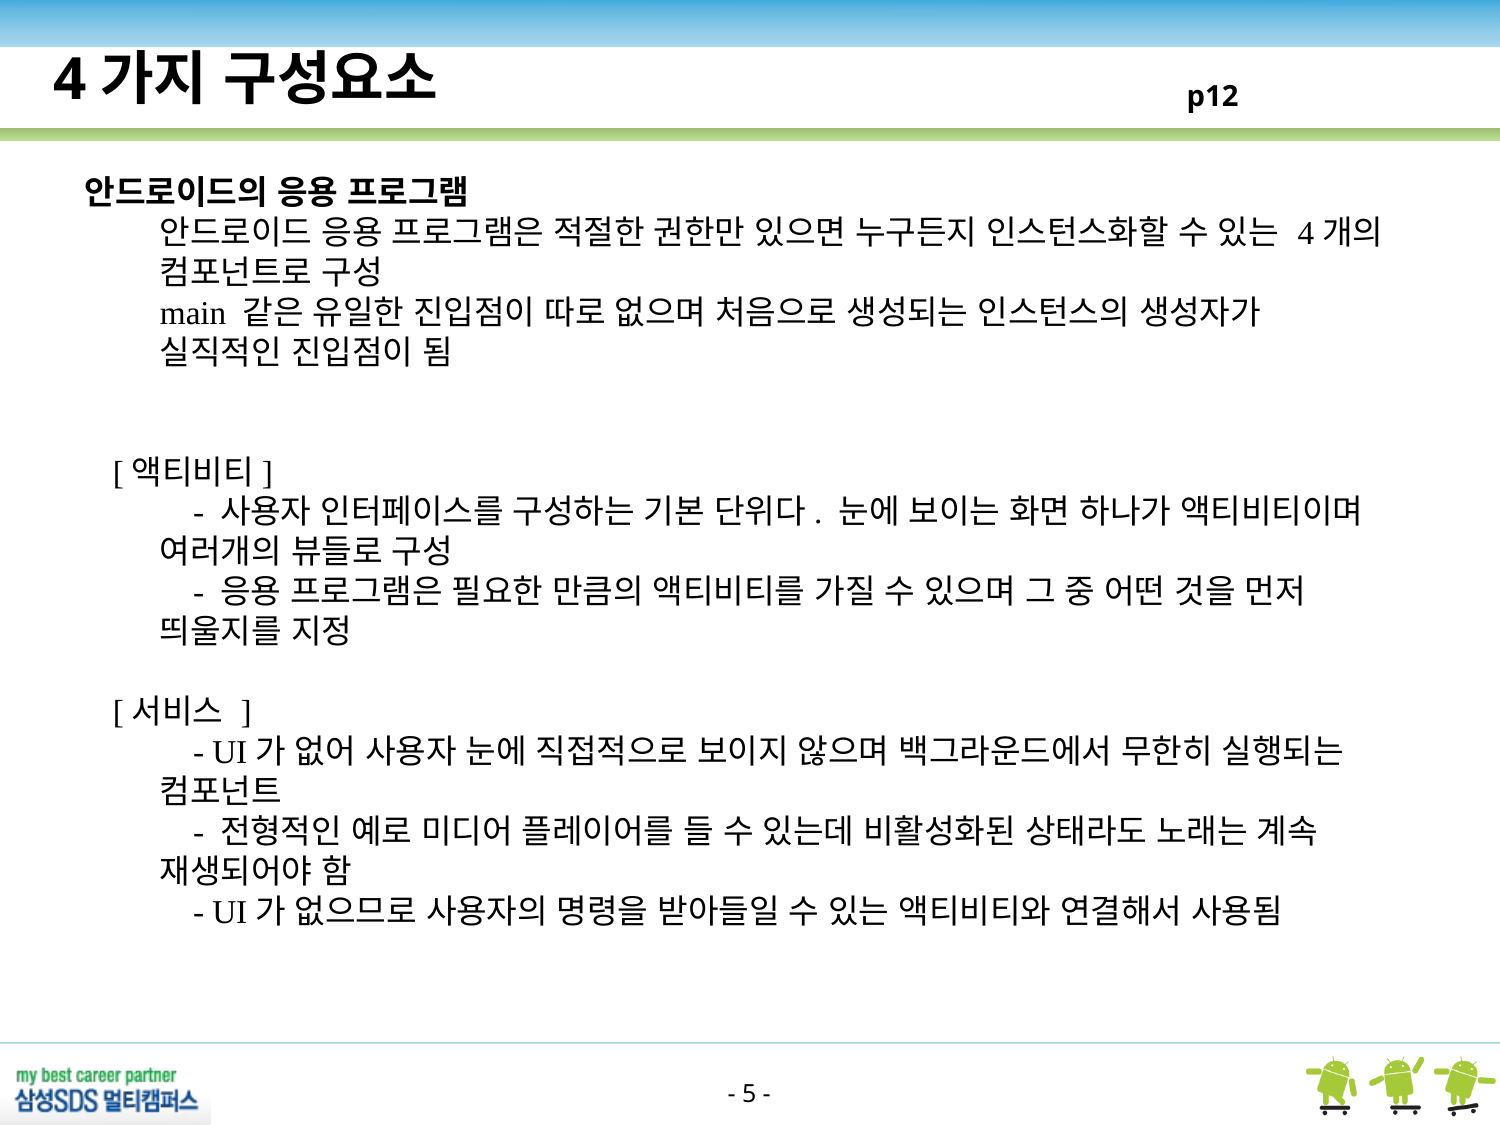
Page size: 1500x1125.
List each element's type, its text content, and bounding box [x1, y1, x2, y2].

picture [0, 1060, 211, 1125]
text_box 4가지 구성요소 [53, 42, 971, 111]
slide_number - 5 - [574, 1070, 925, 1125]
picture [1300, 1048, 1500, 1125]
picture [0, 0, 1500, 47]
text_box 안드로이드의 응용 프로그램 안드로이드 응용 프로그램은 적절한 권한만 있으면 누구든지 인스턴스화할 수 있는 4개의 컴포넌트로 구성 main 같은 유일한 진입점이 따로 없으며 처음으로 생성되는 인스턴스의 생성자가 실직적인 진입점이 됨 [액티비티] - 사용자 인터페이스를 구성하는 기본 단위다. 눈에 보이는 화면 하나가 액티비티이며 여러개의 뷰들로 구성 - 응용 프로그램은 필요한 만큼의 액티비티를 가질 수 있으며 그 중 어떤 것을 먼저 띄울지를 지정 [서비스 ] - UI가 없어 사용자 눈에 직접적으로 보이지 않으며 백그라운드에서 무한히 실행되는 컴포넌트 - 전형적인 예로 미디어 플레이어를 들 수 있는데 비활성화된 상태라도 노래는 계속 재생되어야 함 - UI가 없으므로 사용자의 명령을 받아들일 수 있는 액티비티와 연결해서 사용됨 [70, 163, 1407, 938]
text_box p12 [1171, 70, 1500, 120]
